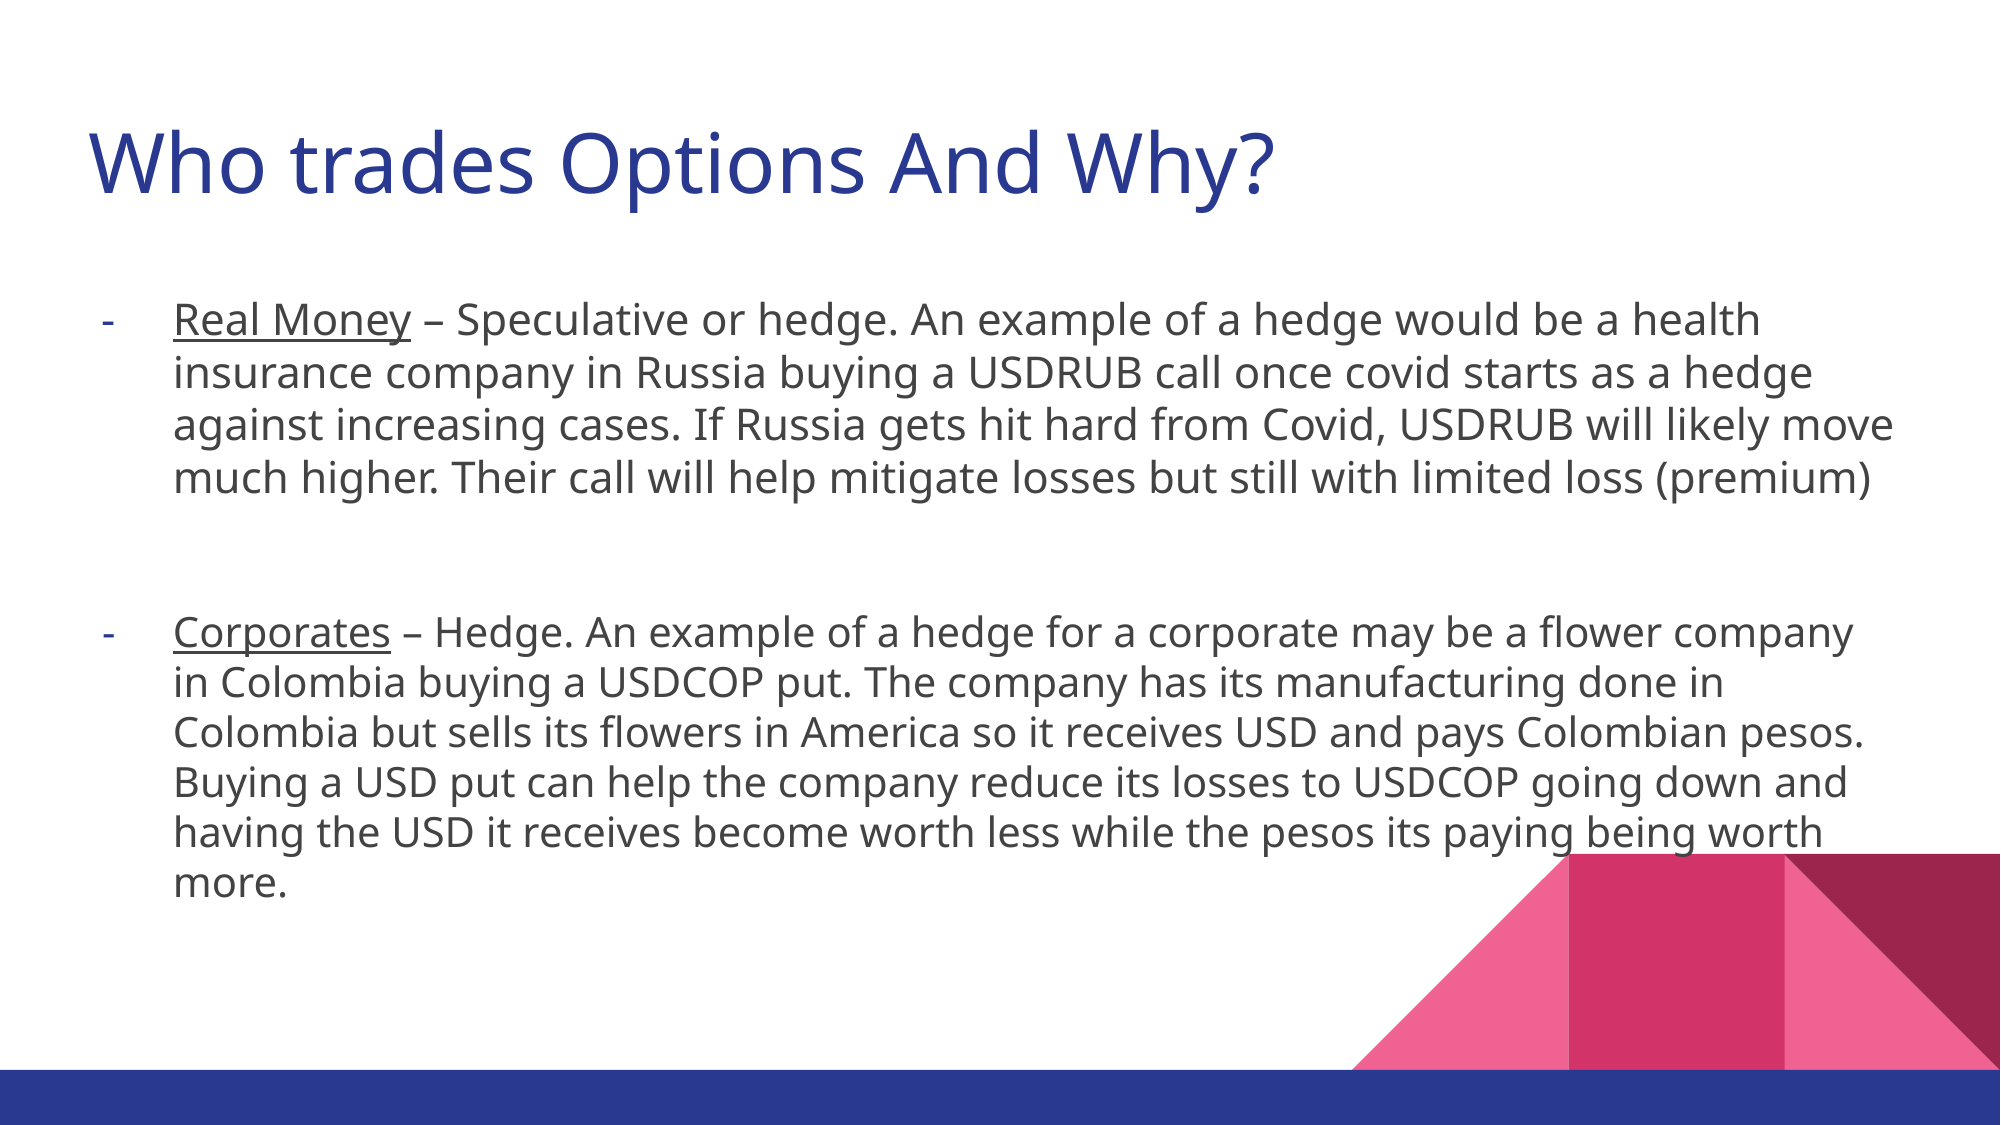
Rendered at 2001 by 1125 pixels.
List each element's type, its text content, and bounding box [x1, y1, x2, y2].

list Real Money – Speculative or hedge. An example of a hedge would be a health insurance company in Russia buying a USDRUB call once covid starts as a hedge against increasing cases. If Russia gets hit hard from Covid, USDRUB will likely move much higher. Their call will help mitigate losses but still with limited loss (premium) Corporates – Hedge. An example of a hedge for a corporate may be a flower company in Colombia buying a USDCOP put. The company has its manufacturing done in Colombia but sells its flowers in America so it receives USD and pays Colombian pesos. Buying a USD put can help the company reduce its losses to USDCOP going down and having the USD it receives become worth less while the pesos its paying being worth more. [52, 197, 1917, 928]
title Who trades Options And Why? [68, 89, 1932, 223]
